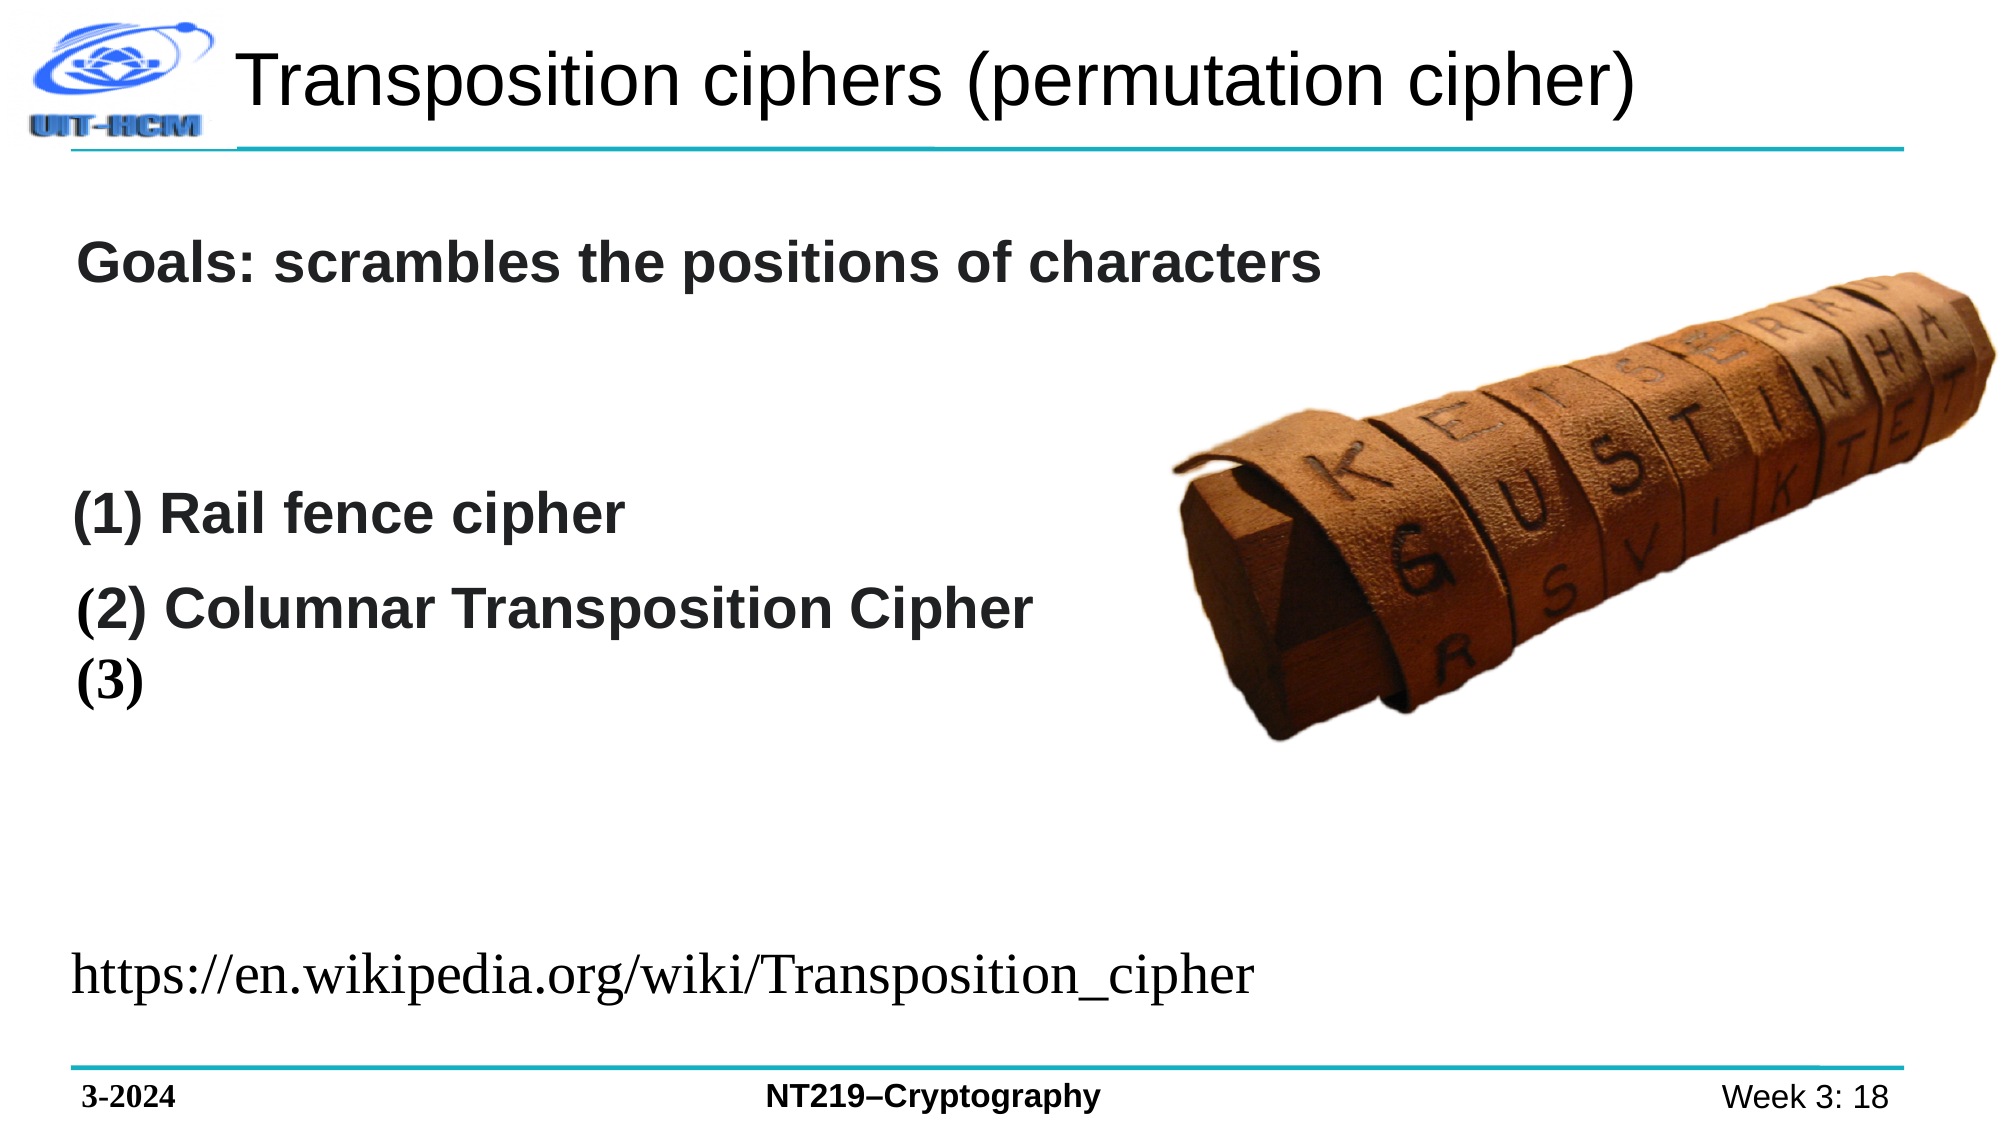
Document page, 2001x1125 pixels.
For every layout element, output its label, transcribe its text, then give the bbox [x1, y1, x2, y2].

text_box (1) Rail fence cipher [57, 467, 659, 553]
picture [7, 8, 219, 149]
text_box https://en.wikipedia.org/wiki/Transposition_cipher [56, 927, 1502, 1013]
text_box (2) Columnar Transposition Cipher (3) [61, 562, 1051, 718]
title Transposition ciphers (permutation cipher) [219, 0, 1697, 177]
picture [1167, 268, 2000, 745]
text_box Goals: scrambles the positions of characters [61, 216, 1340, 302]
